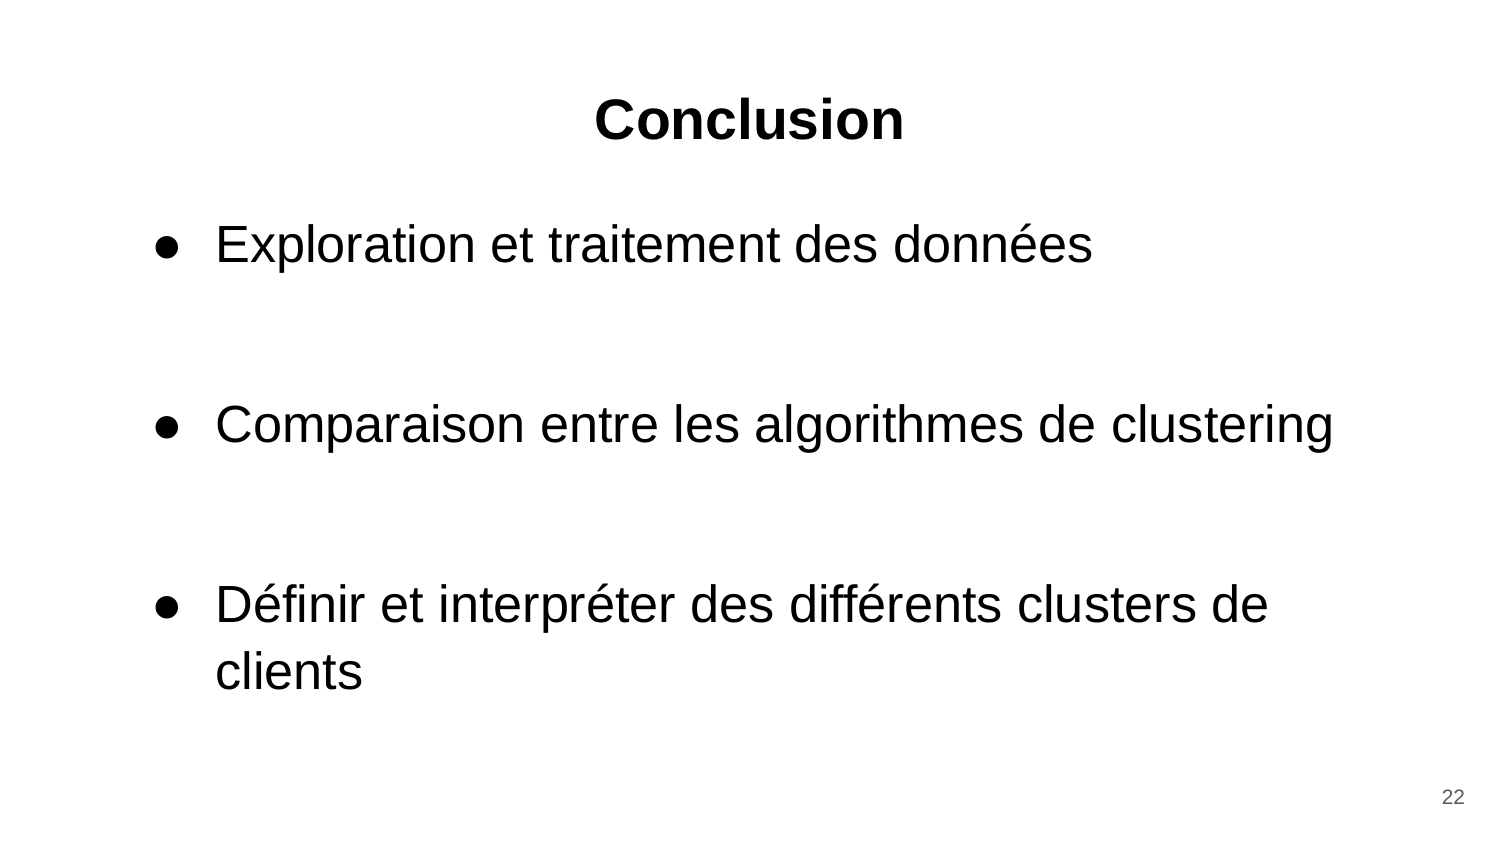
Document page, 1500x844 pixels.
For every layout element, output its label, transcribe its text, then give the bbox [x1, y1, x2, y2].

list Exploration et traitement des données Comparaison entre les algorithmes de clustering Définir et interpréter des différents clusters de clients [125, 191, 1375, 752]
slide_number ‹#› [1389, 764, 1480, 830]
title Conclusion [51, 72, 1449, 167]
